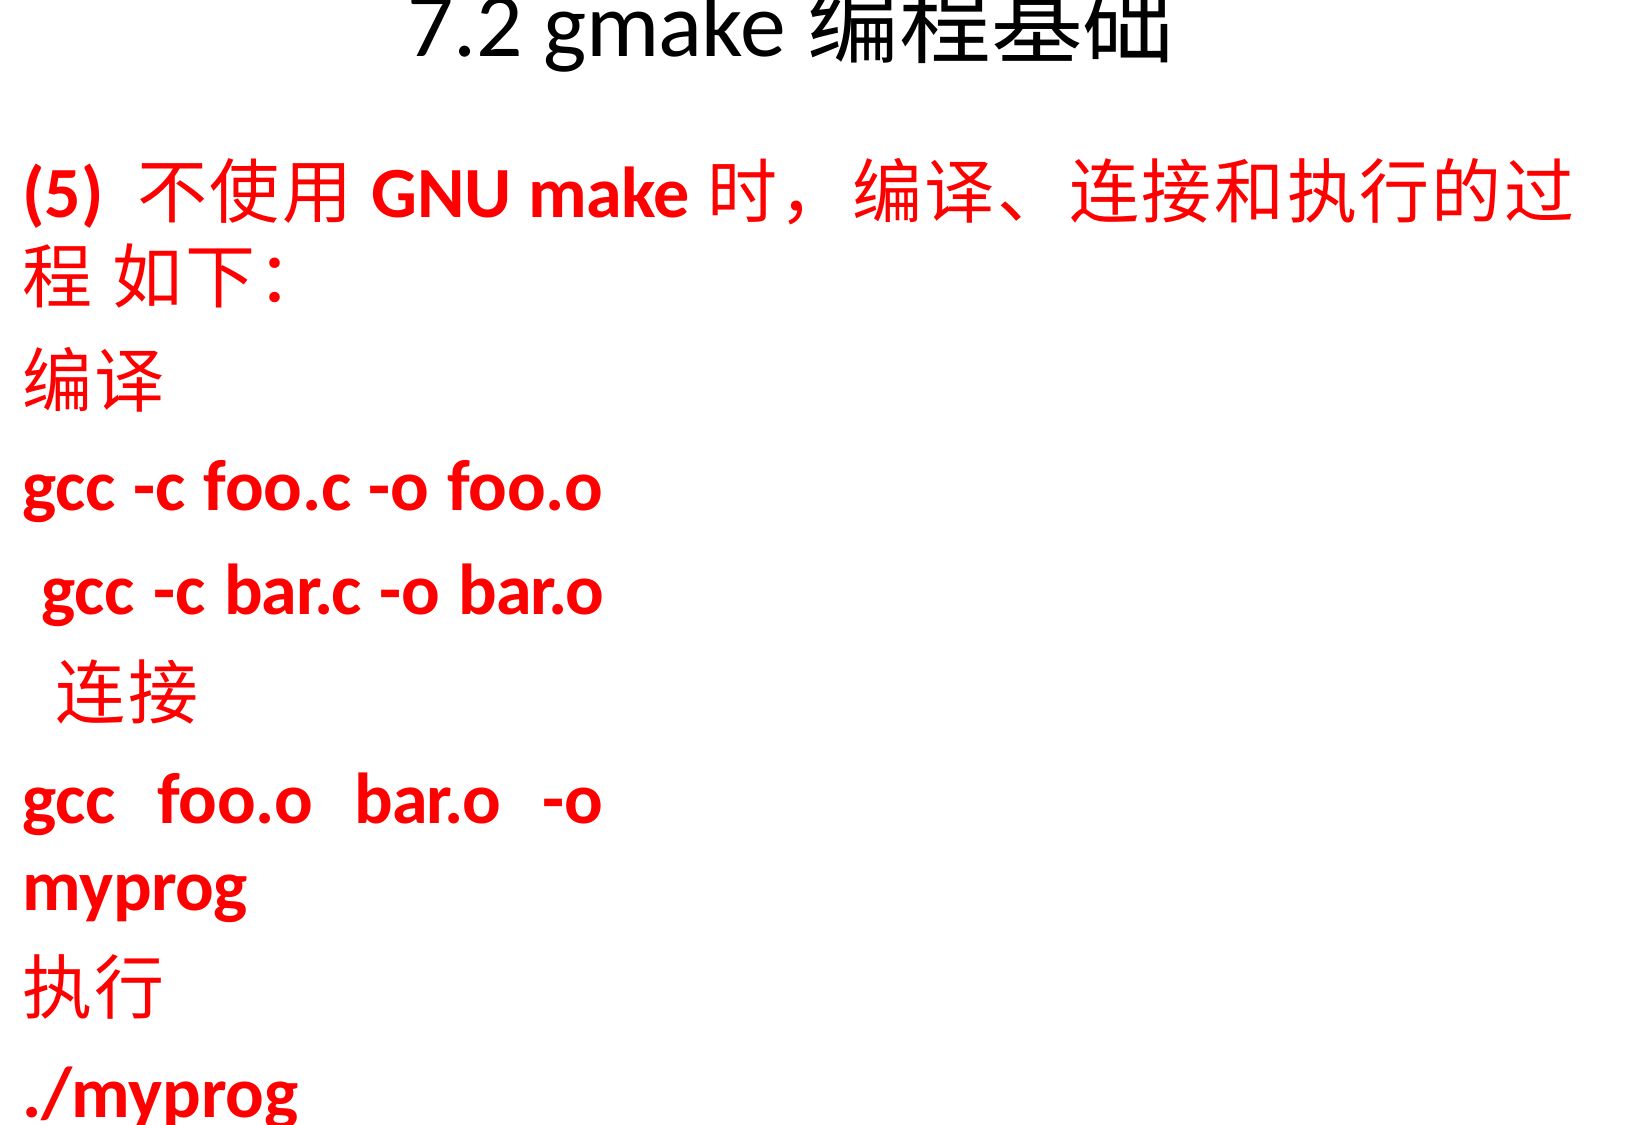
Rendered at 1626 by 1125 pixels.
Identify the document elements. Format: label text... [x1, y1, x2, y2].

title 7.2 gmake编程基础 [404, 0, 1220, 115]
text_box (5) 不使用GNU make时，编译、连接和执行的过程 如下： 编译 gcc -c foo.c -o foo.o gcc -c bar.c -o bar.o 连接 gcc foo.o bar.o -o myprog 执行 ./myprog [20, 143, 1604, 1125]
